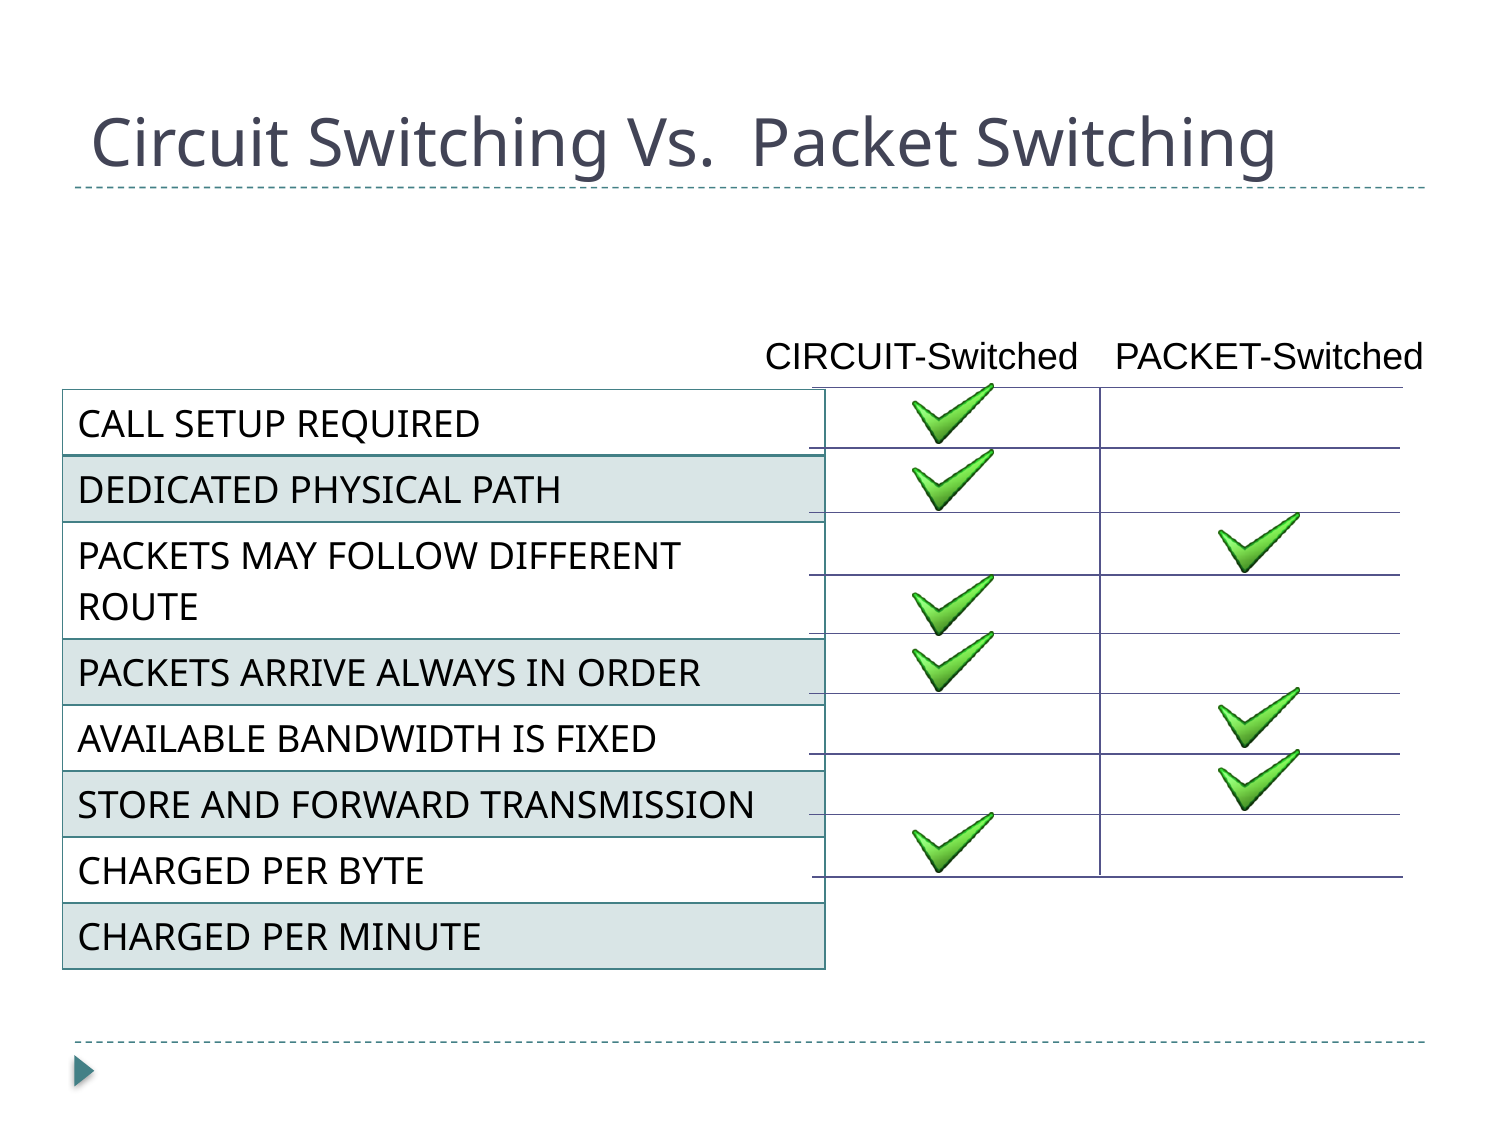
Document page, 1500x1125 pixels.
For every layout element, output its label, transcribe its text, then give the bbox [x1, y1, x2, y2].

table_cell PACKETS MAY FOLLOW DIFFERENT ROUTE [63, 523, 824, 638]
picture [1218, 512, 1301, 574]
picture [912, 449, 995, 511]
table_cell DEDICATED PHYSICAL PATH [63, 457, 824, 521]
table_cell CHARGED PER BYTE [63, 838, 824, 902]
text_box PACKET-Switched [1100, 324, 1450, 385]
picture [912, 574, 995, 692]
picture [912, 383, 995, 444]
table_cell CHARGED PER MINUTE [63, 904, 824, 968]
table_cell PACKETS ARRIVE ALWAYS IN ORDER [63, 640, 824, 704]
picture [912, 812, 995, 874]
table_header CALL SETUP REQUIRED [63, 390, 824, 454]
title Circuit Switching Vs. Packet Switching [74, 24, 1426, 188]
table_cell STORE AND FORWARD TRANSMISSION [63, 772, 824, 836]
text_box CIRCUIT-Switched [750, 324, 1100, 385]
table_cell AVAILABLE BANDWIDTH IS FIXED [63, 706, 824, 770]
picture [1218, 687, 1301, 811]
